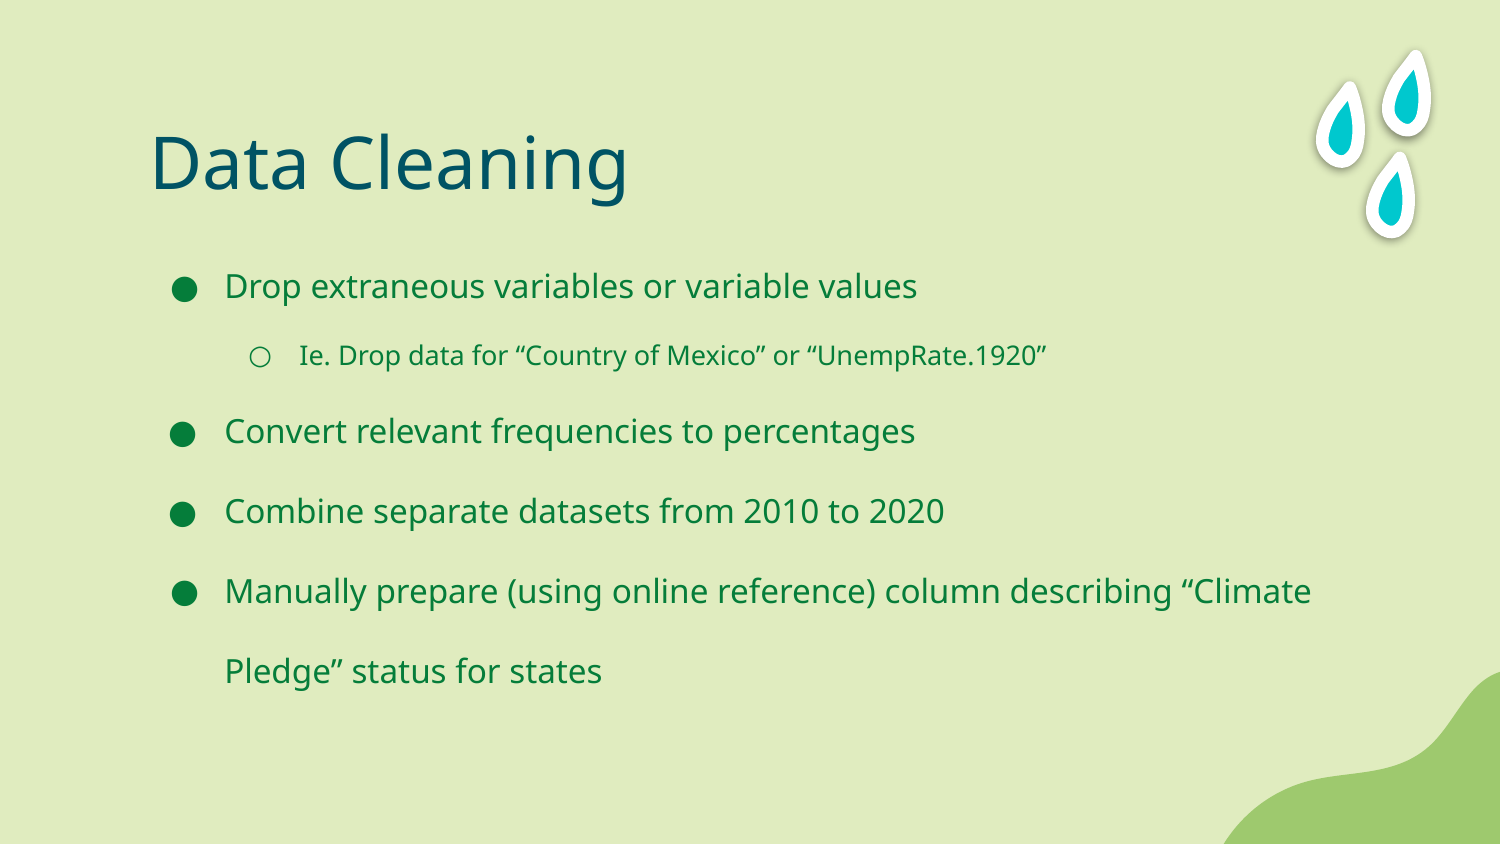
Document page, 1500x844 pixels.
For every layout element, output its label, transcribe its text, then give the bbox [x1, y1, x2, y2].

list Drop extraneous variables or variable values Ie. Drop data for “Country of Mexico” or “UnempRate.1920” Convert relevant frequencies to percentages Combine separate datasets from 2010 to 2020 Manually prepare (using online reference) column describing “Climate Pledge” status for states [134, 210, 1366, 754]
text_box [1311, 54, 1449, 238]
title Data Cleaning [134, 113, 1306, 208]
